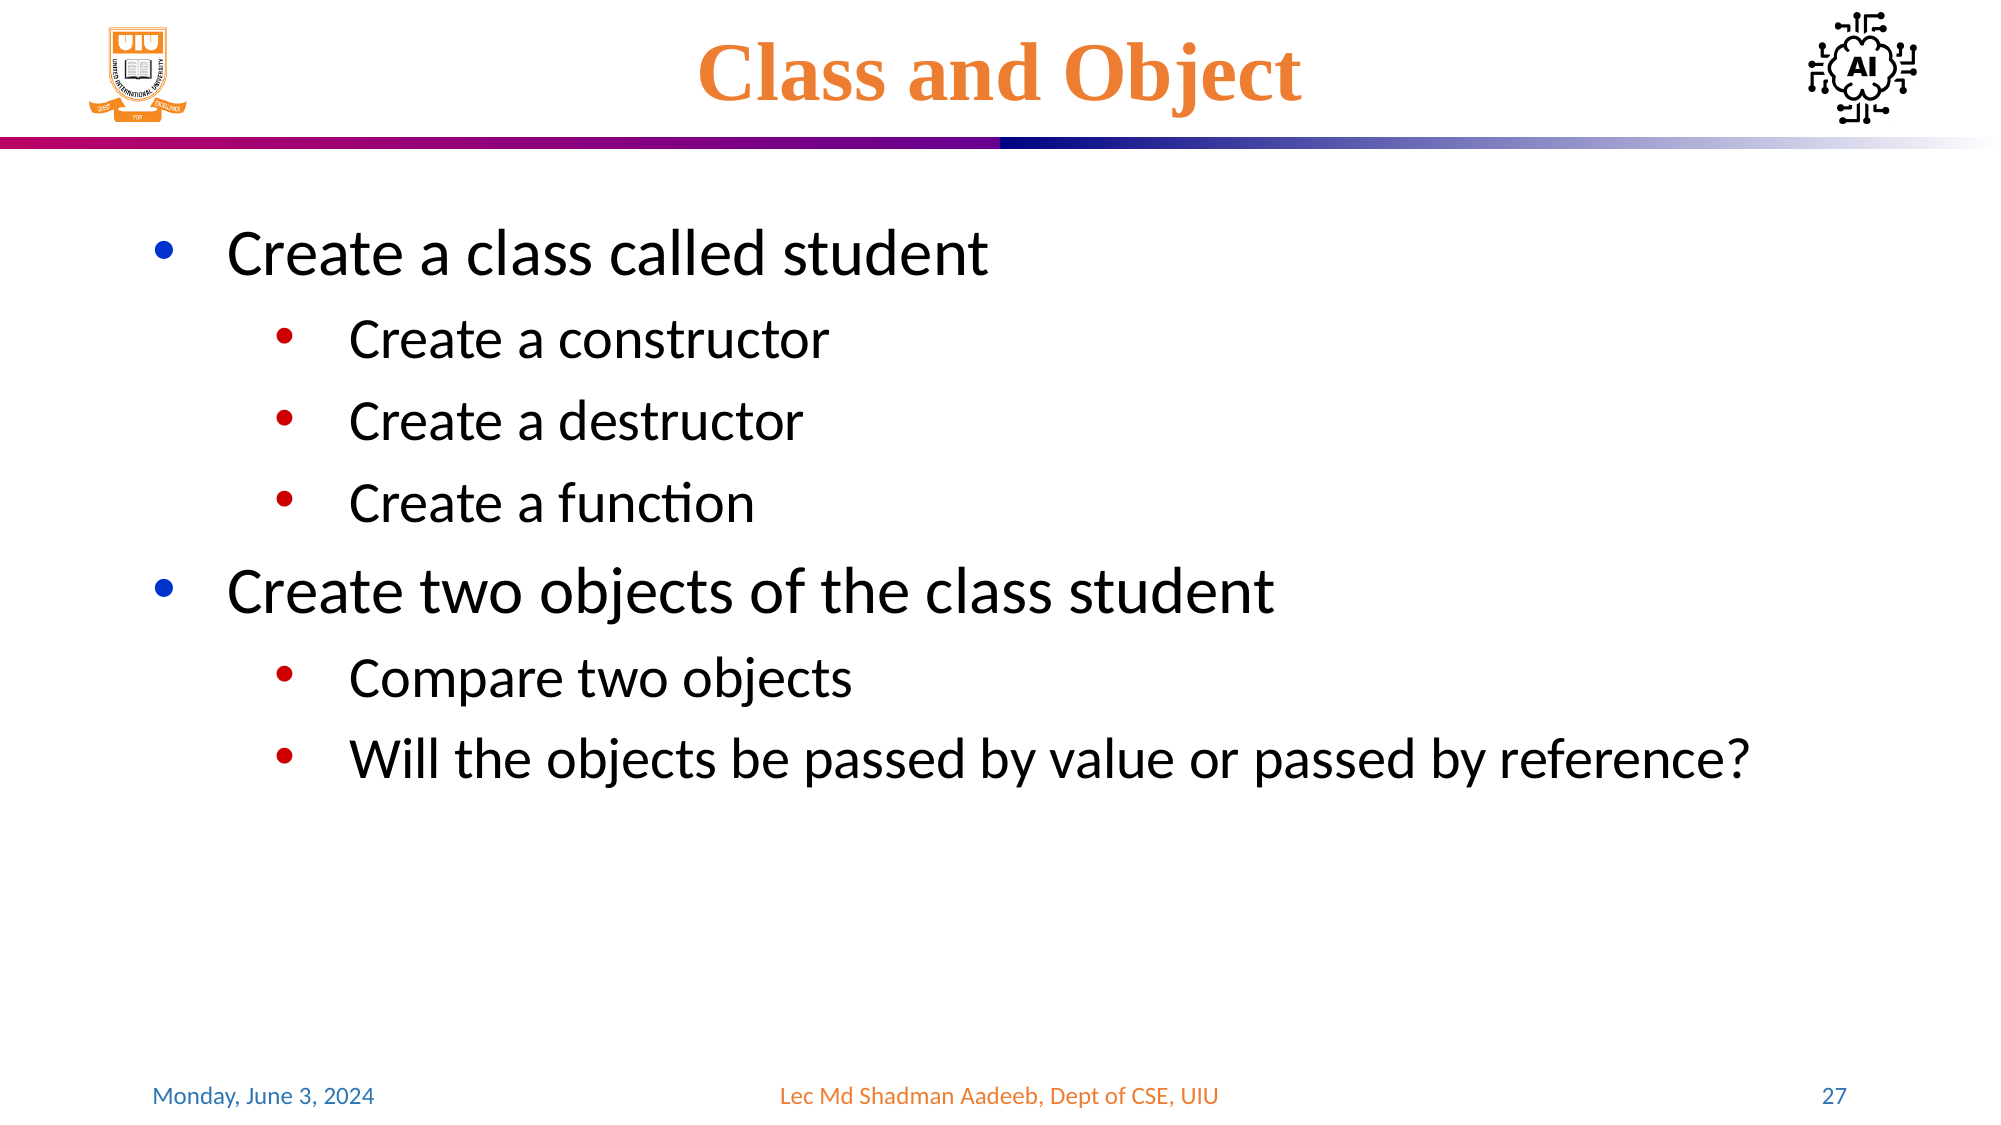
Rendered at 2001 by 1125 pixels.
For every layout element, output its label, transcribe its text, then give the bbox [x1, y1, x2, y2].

list Create a class called student Create a constructor Create a destructor Create a function Create two objects of the class student Compare two objects Will the objects be passed by value or passed by reference? [137, 201, 1863, 1014]
slide_number ‹#› [1412, 1065, 1863, 1125]
picture [1808, 12, 1917, 124]
title Class and Object [137, 24, 1863, 124]
picture [76, 10, 199, 122]
footer Lec Md Shadman Aadeeb, Dept of CSE, UIU [662, 1065, 1338, 1125]
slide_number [137, 1065, 588, 1125]
